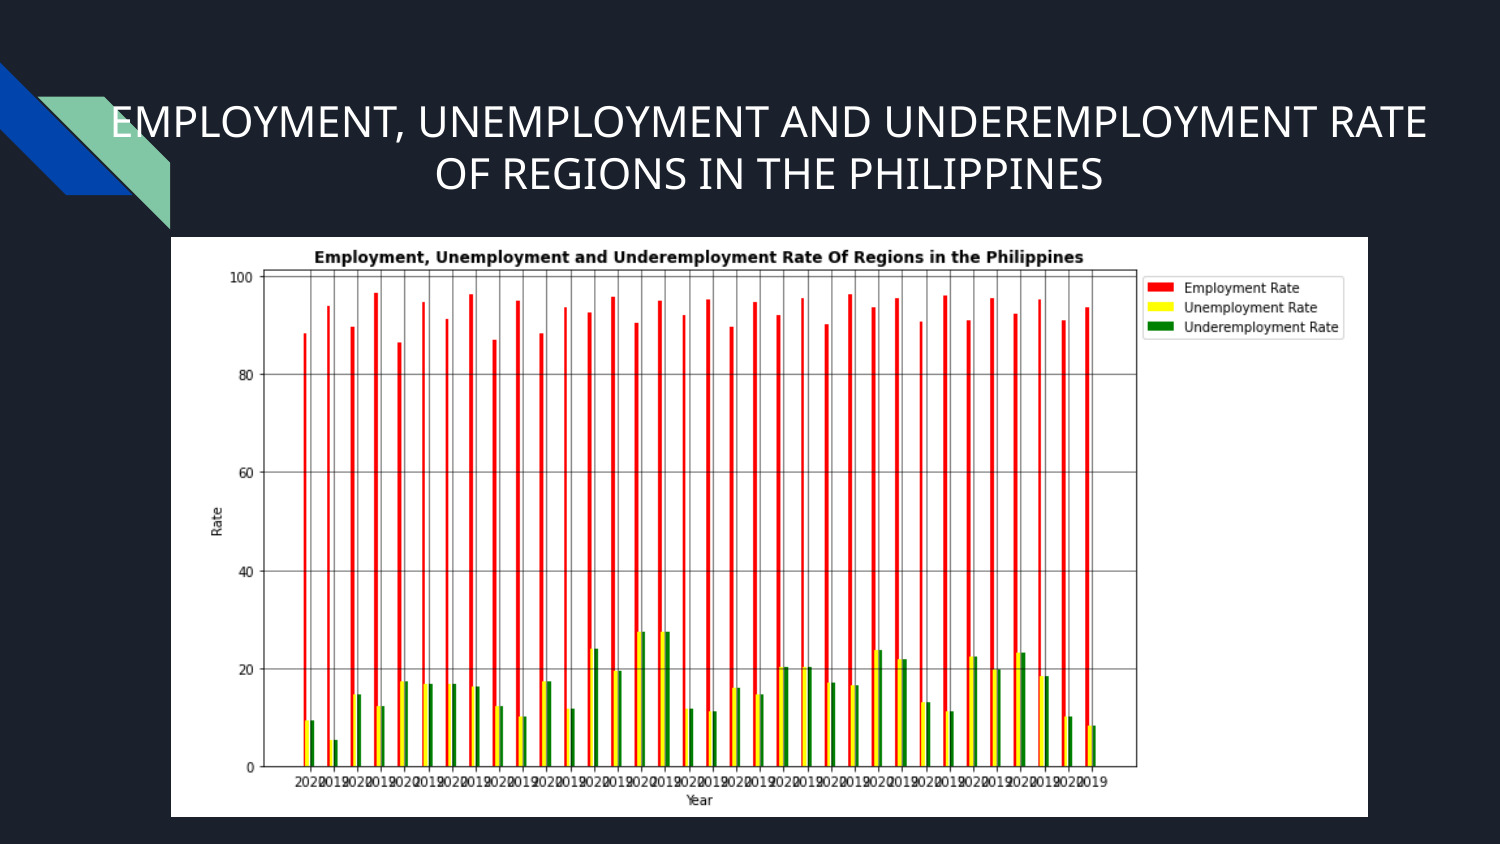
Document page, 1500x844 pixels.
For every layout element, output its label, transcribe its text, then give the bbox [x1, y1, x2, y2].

title EMPLOYMENT, UNEMPLOYMENT AND UNDEREMPLOYMENT RATE OF REGIONS IN THE PHILIPPINES [78, 80, 1461, 203]
picture [171, 237, 1368, 817]
